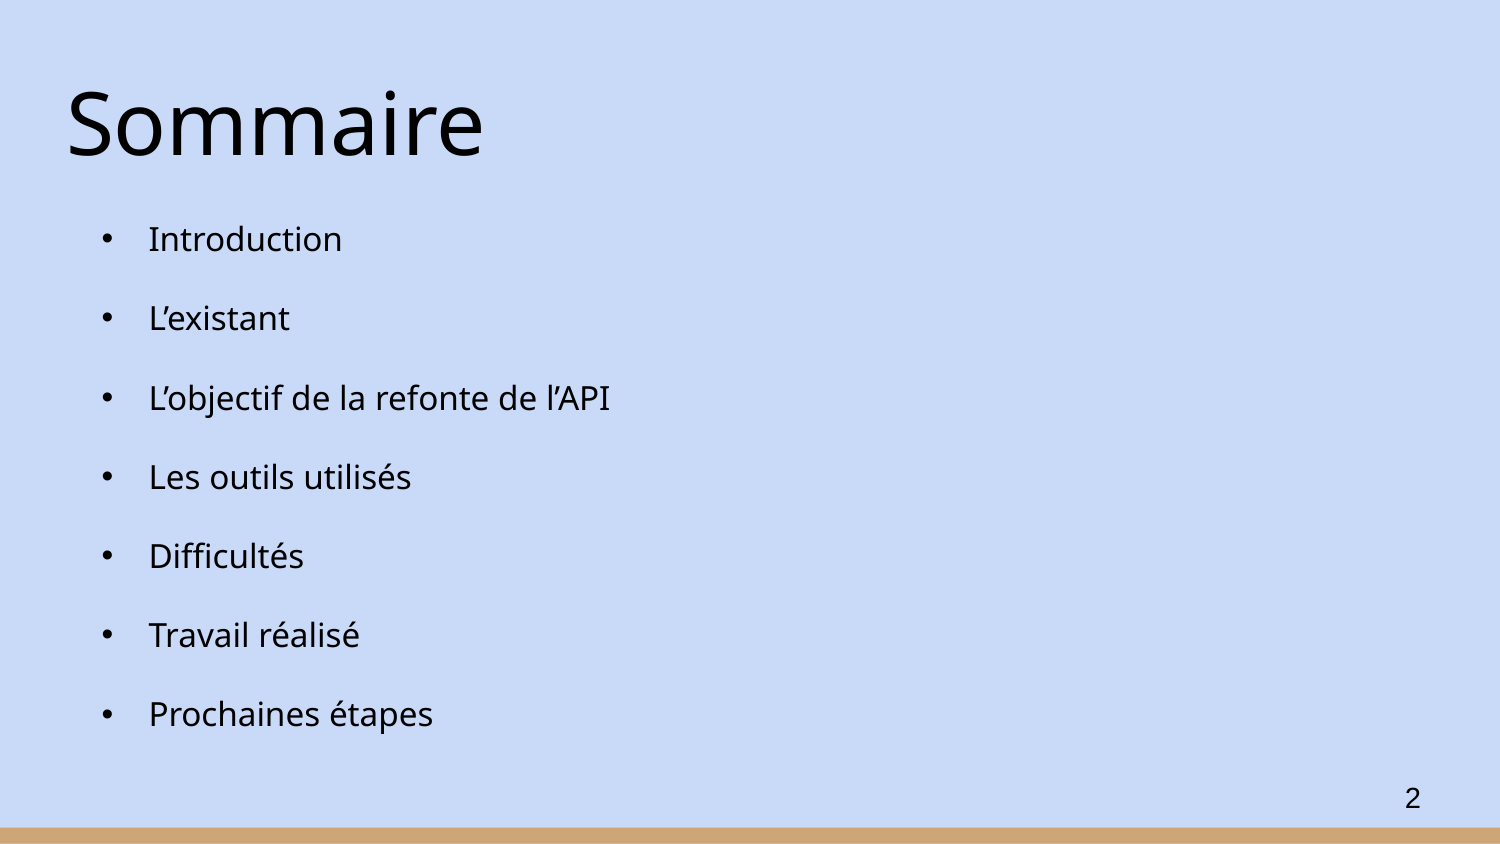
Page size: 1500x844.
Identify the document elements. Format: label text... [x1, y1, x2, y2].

slide_number 2 [1389, 764, 1480, 830]
title Sommaire [51, 51, 1449, 189]
list Introduction L’existant L’objectif de la refonte de l’API Les outils utilisés Difficultés Travail réalisé Prochaines étapes [49, 197, 1447, 668]
